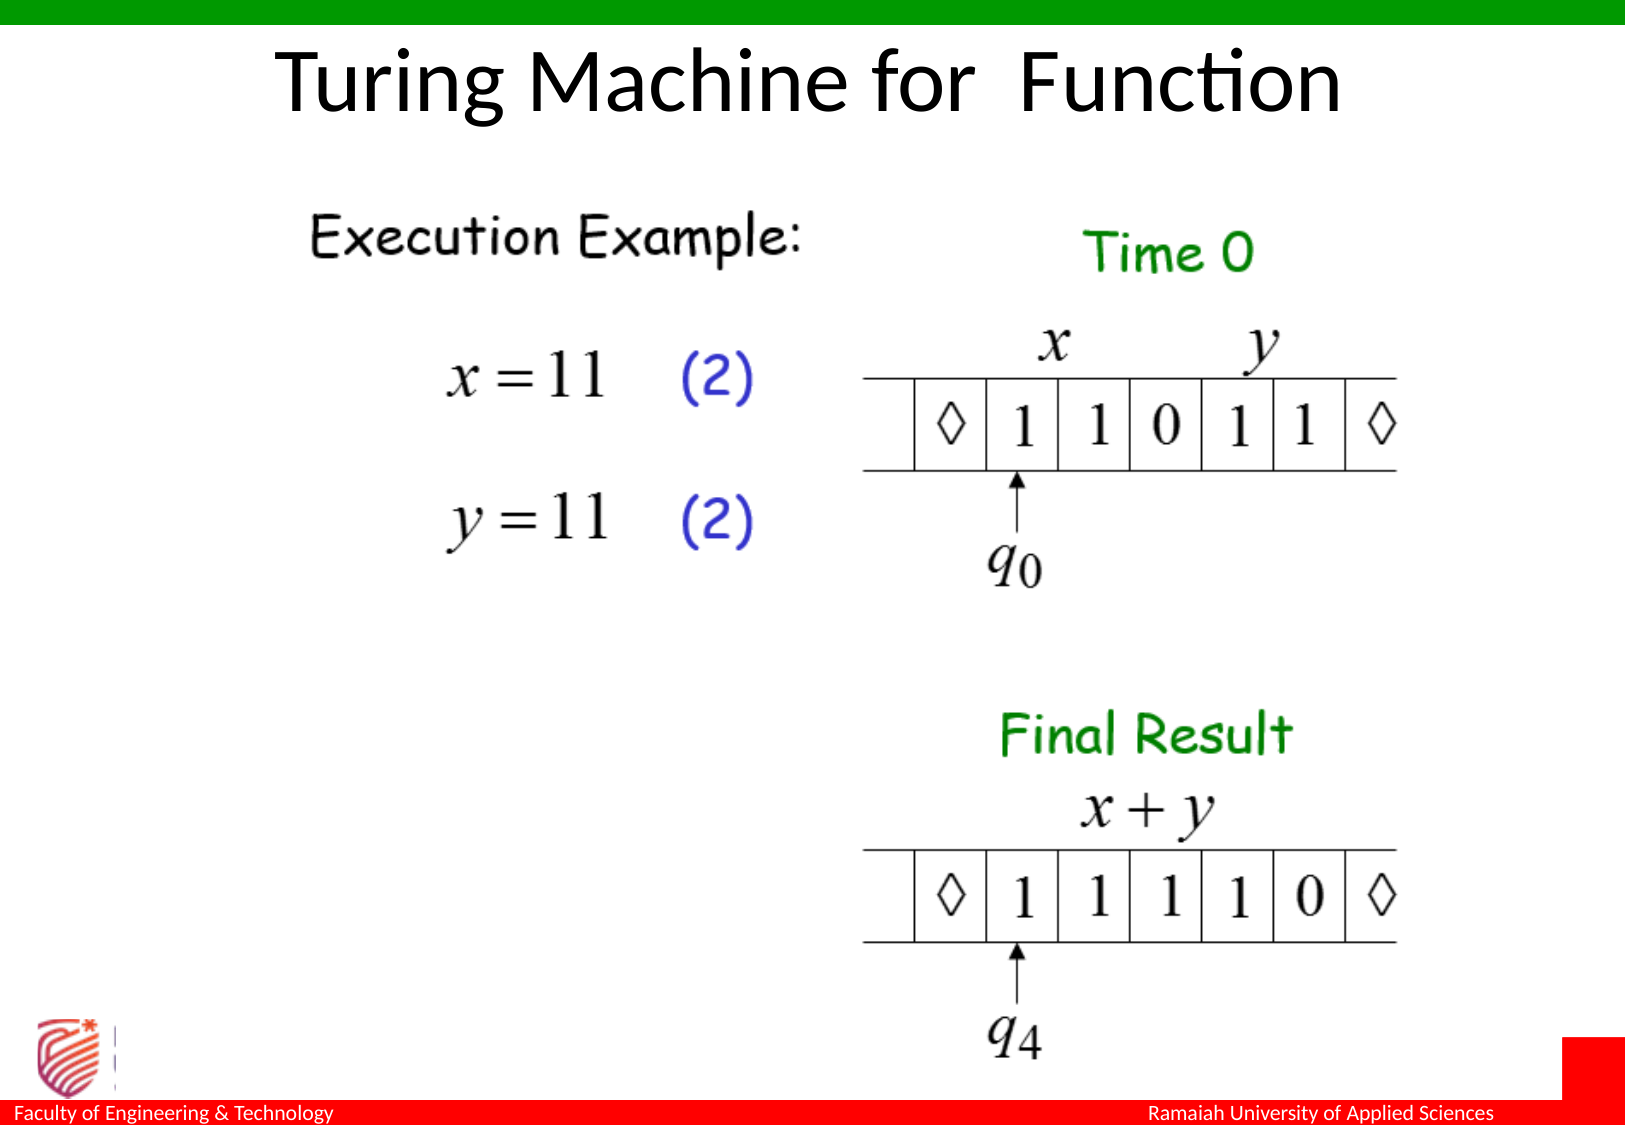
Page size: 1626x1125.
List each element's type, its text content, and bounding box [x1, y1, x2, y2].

text_box Turing Machine for Function [259, 12, 1361, 137]
picture [37, 1019, 116, 1099]
picture [261, 191, 1466, 1076]
